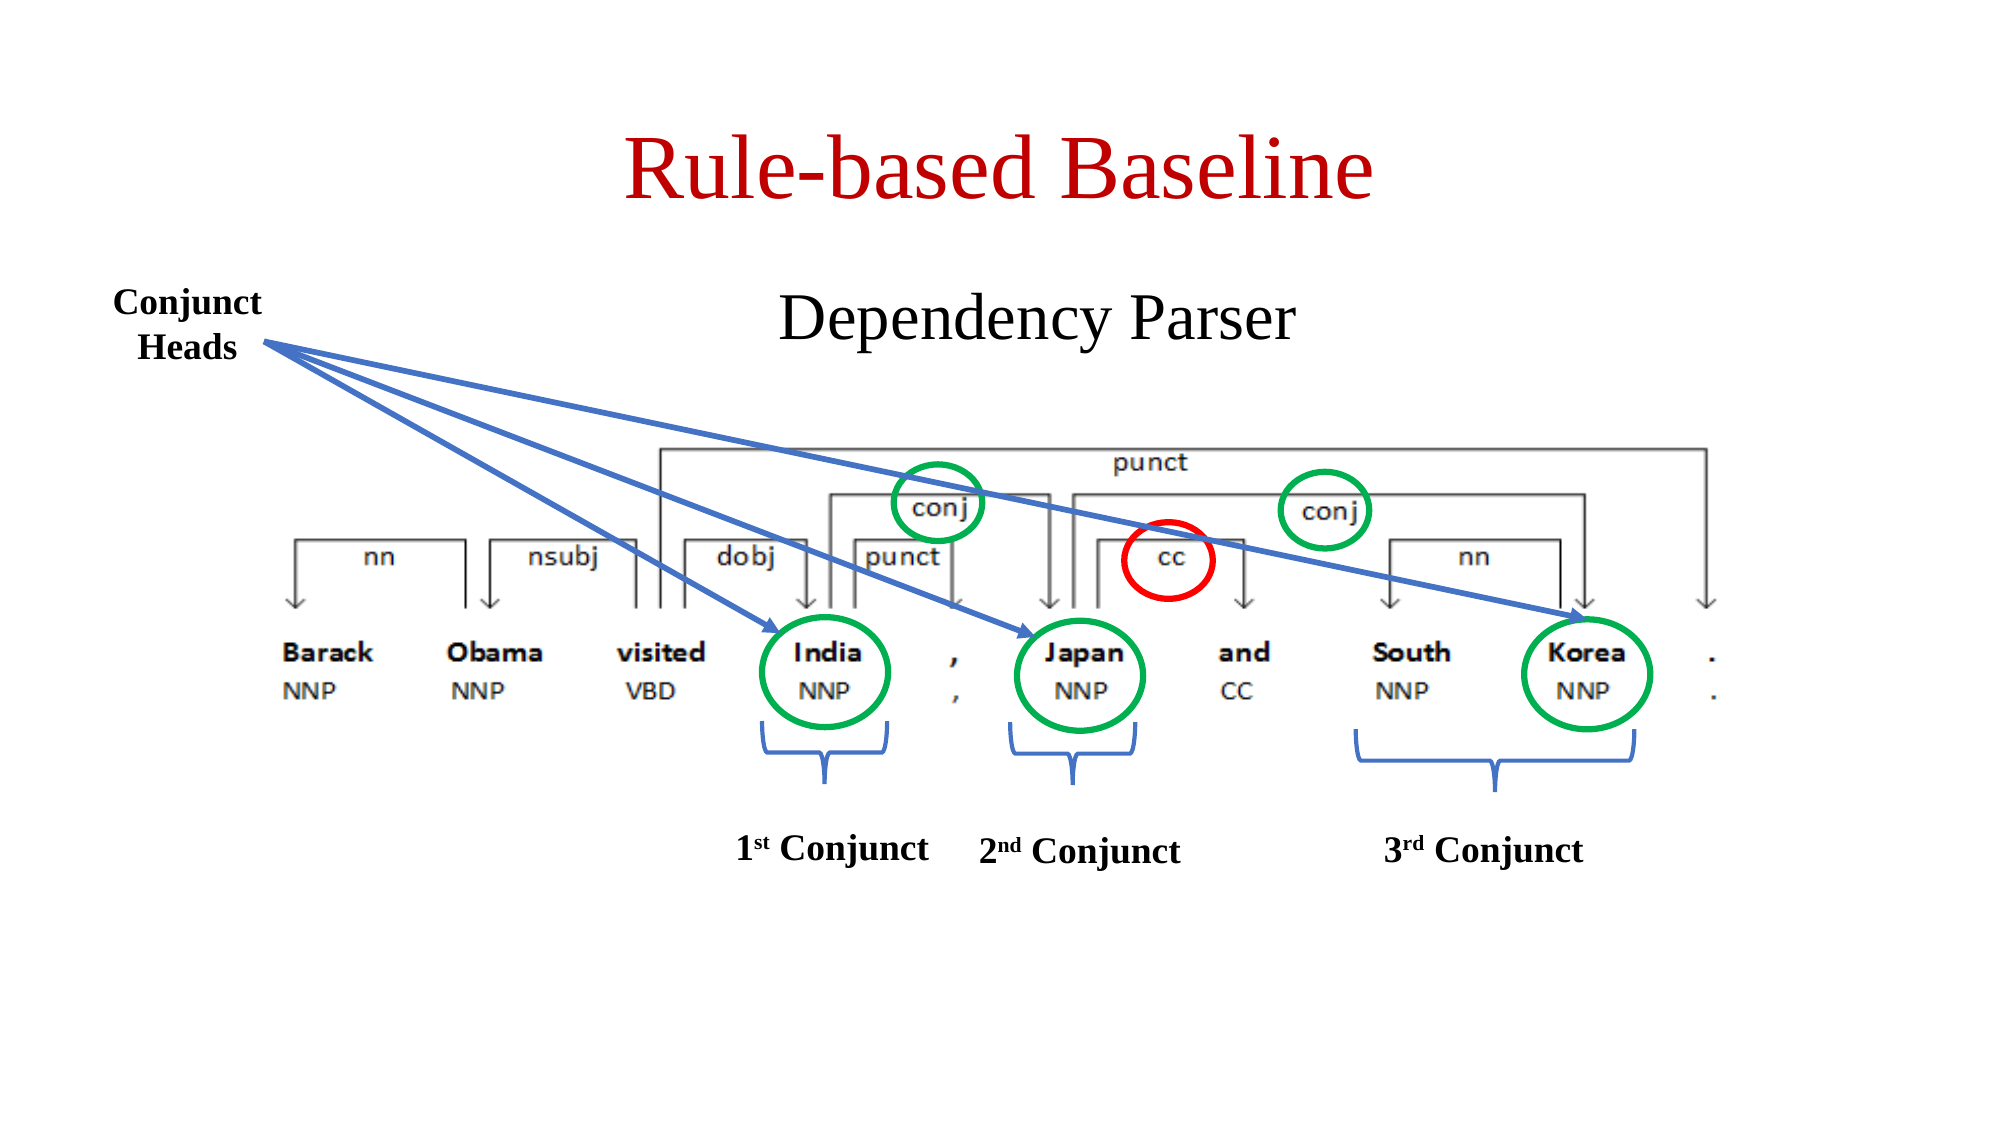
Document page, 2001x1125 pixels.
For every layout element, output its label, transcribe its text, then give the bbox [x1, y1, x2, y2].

picture [263, 386, 1757, 764]
text_box Dependency Parser [682, 266, 1394, 341]
text_box [1491, 764, 1499, 793]
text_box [263, 341, 1588, 620]
text_box 1st Conjunct [720, 815, 945, 876]
text_box 2nd Conjunct [964, 818, 1196, 879]
title Rule-based Baseline [137, 59, 1863, 278]
text_box Conjunct Heads [95, 269, 280, 375]
text_box 3rd Conjunct [1369, 817, 1618, 877]
text_box [822, 764, 827, 785]
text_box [263, 620, 1036, 637]
text_box [1070, 764, 1075, 786]
